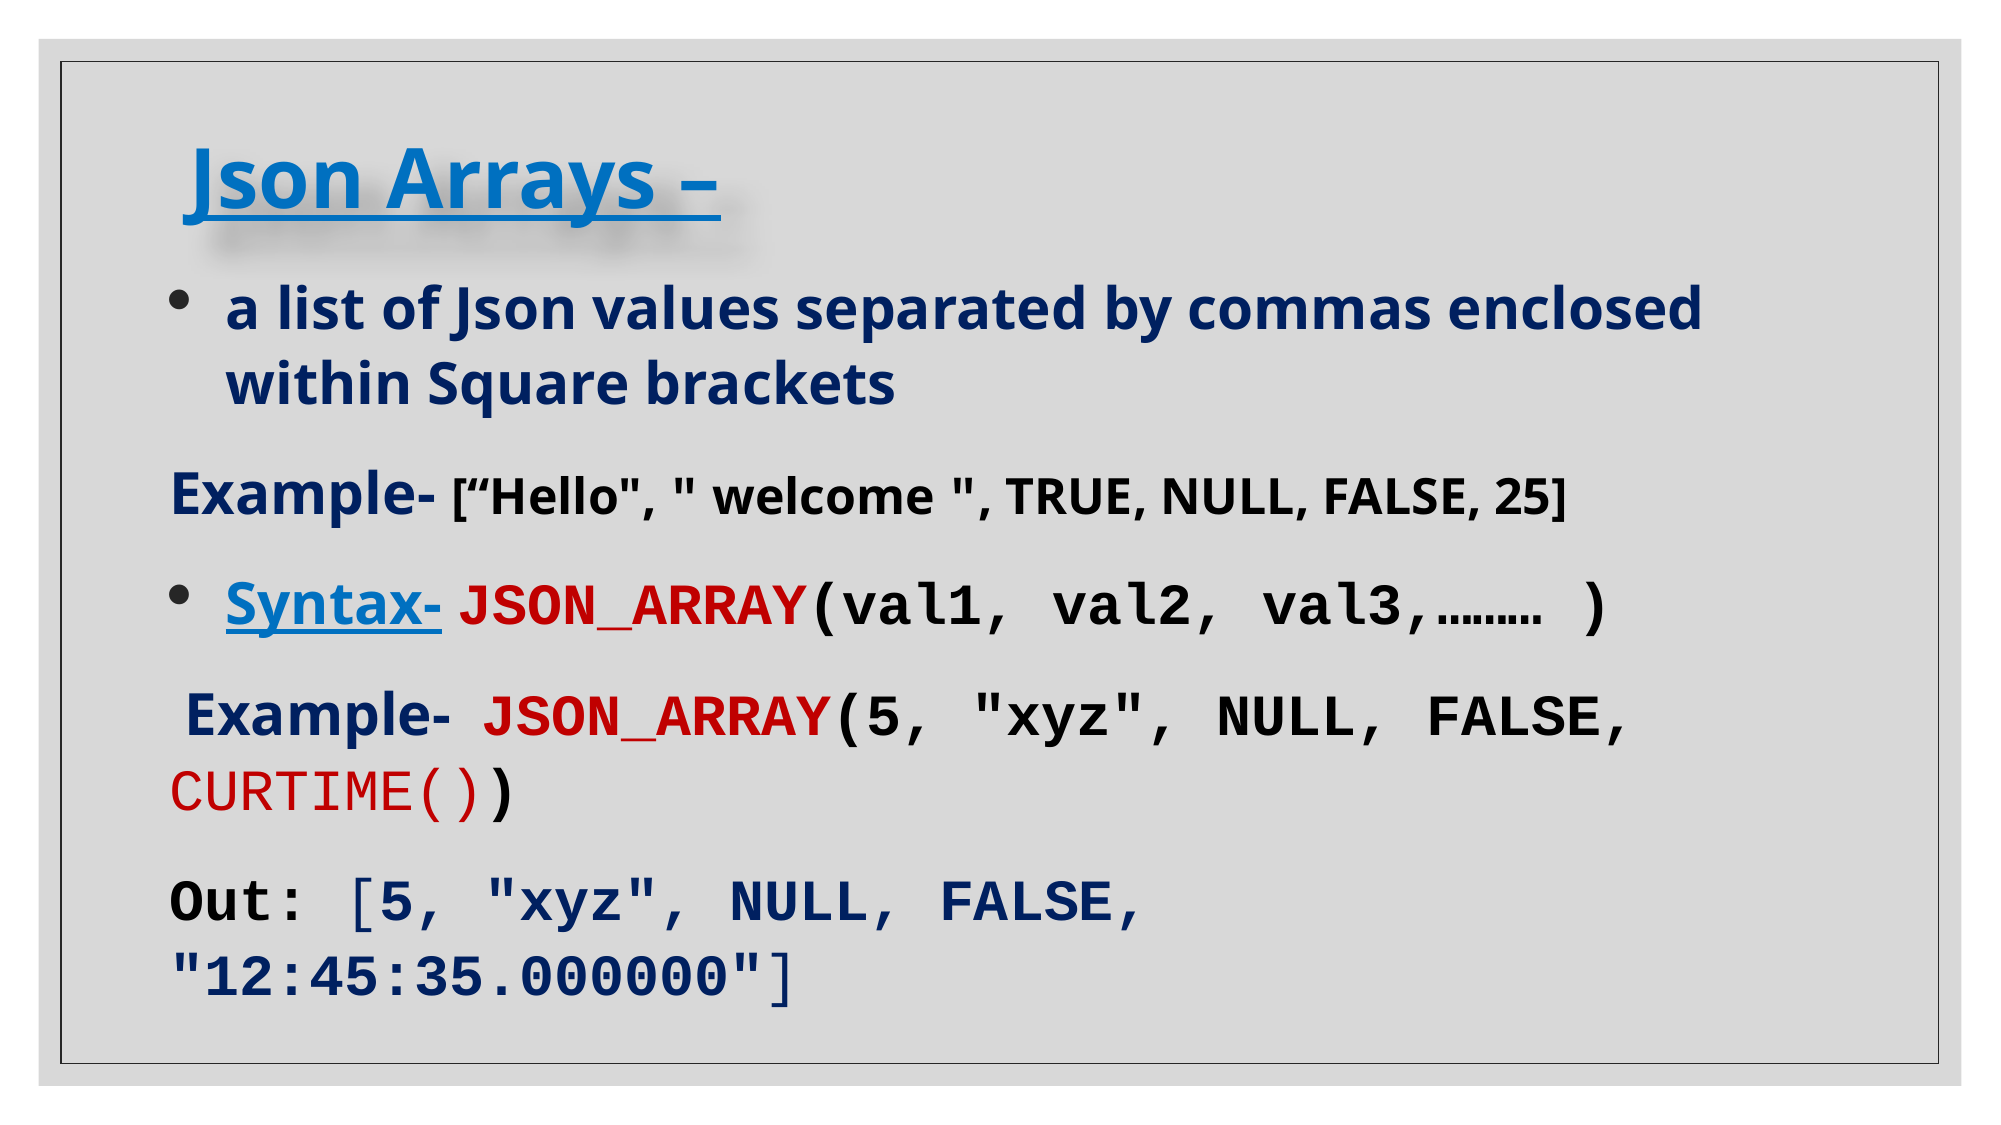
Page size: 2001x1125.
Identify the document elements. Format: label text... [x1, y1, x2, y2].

list a list of Json values separated by commas enclosed within Square brackets Example- [“Hello", " welcome ", TRUE, NULL, FALSE, 25] Syntax- JSON_ARRAY(val1, val2, val3,……… ) Example- JSON_ARRAY(5, "xyz", NULL, FALSE, CURTIME()) Out: [5, "xyz", NULL, FALSE, "12:45:35.000000"] [154, 258, 1825, 987]
title Json Arrays – [174, 105, 1825, 258]
